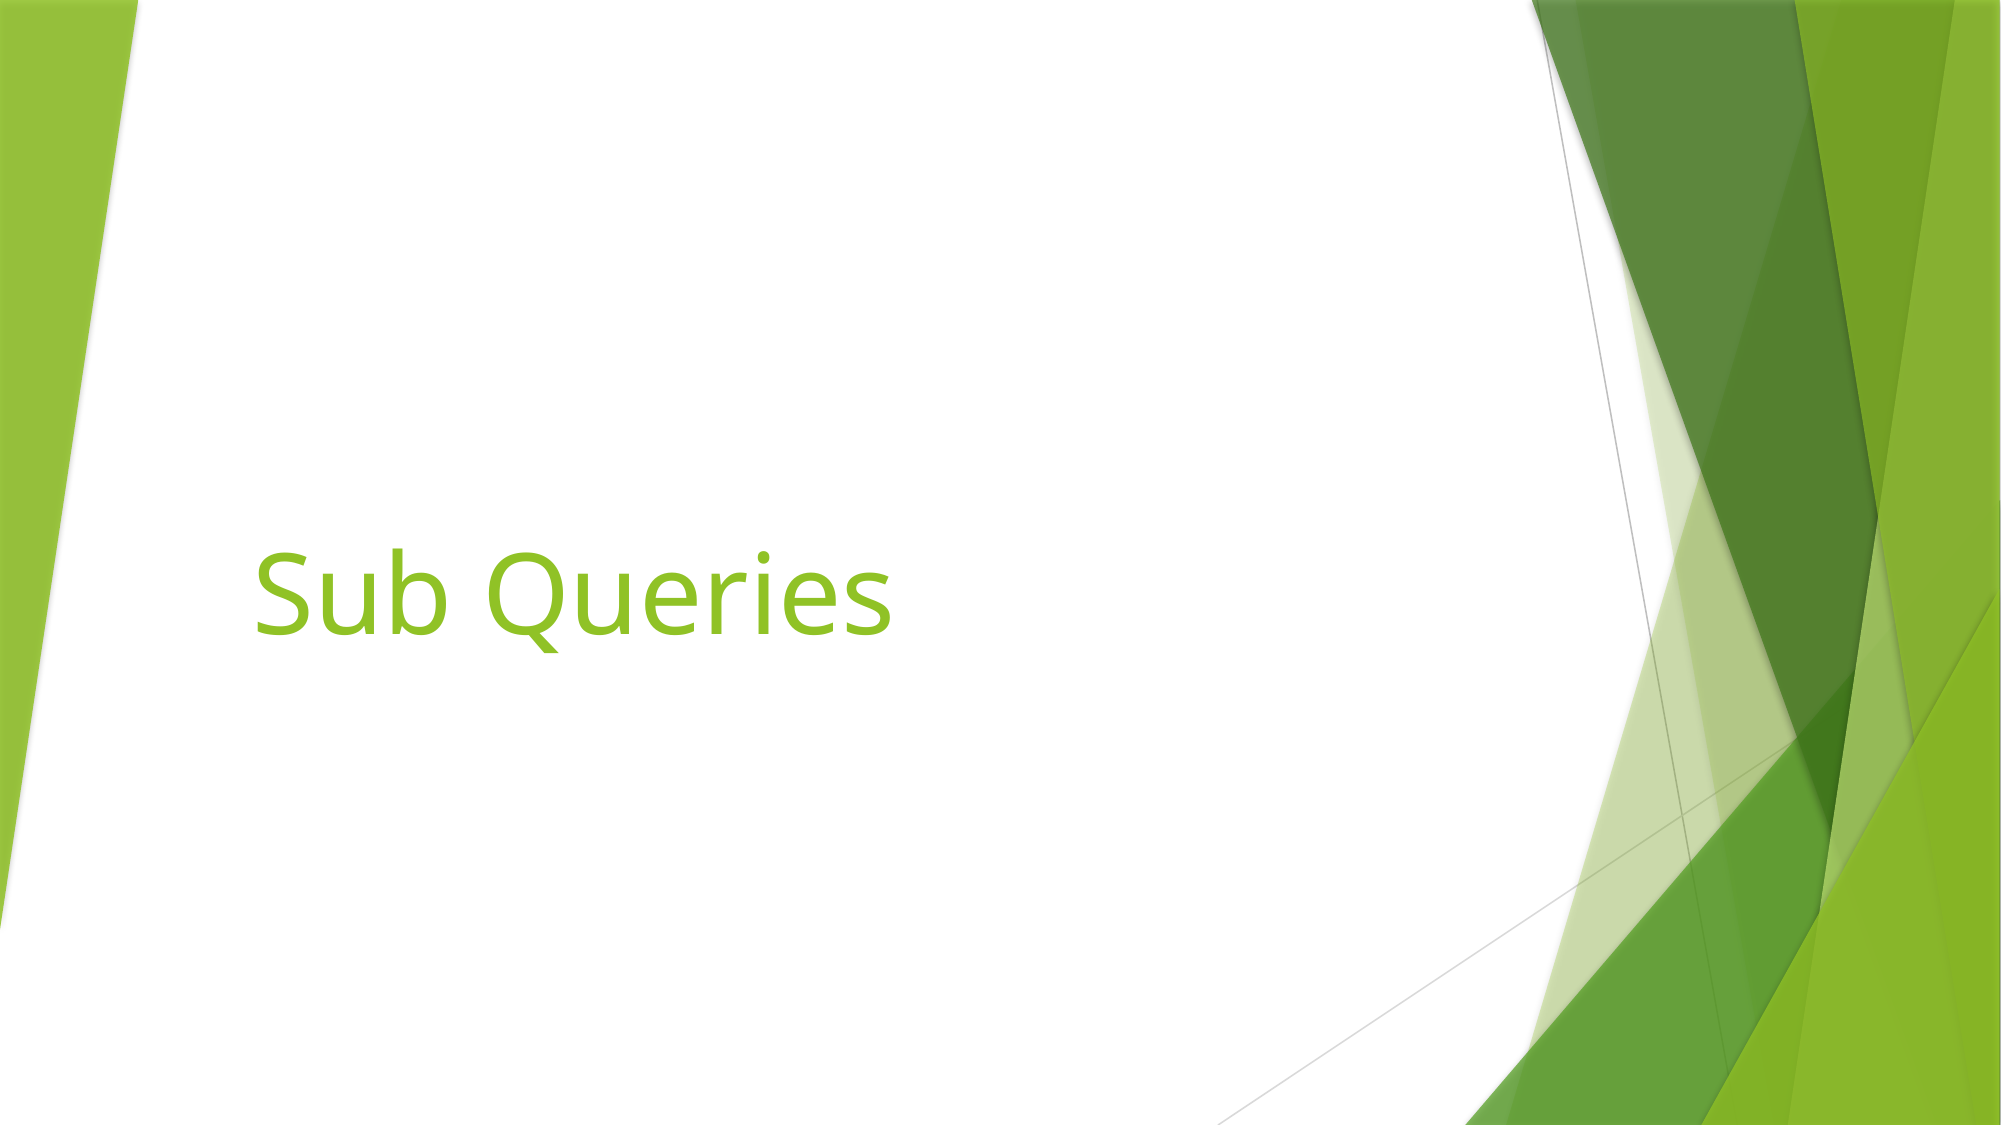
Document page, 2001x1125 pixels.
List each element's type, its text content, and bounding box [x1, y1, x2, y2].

title Sub Queries [237, 394, 1512, 665]
